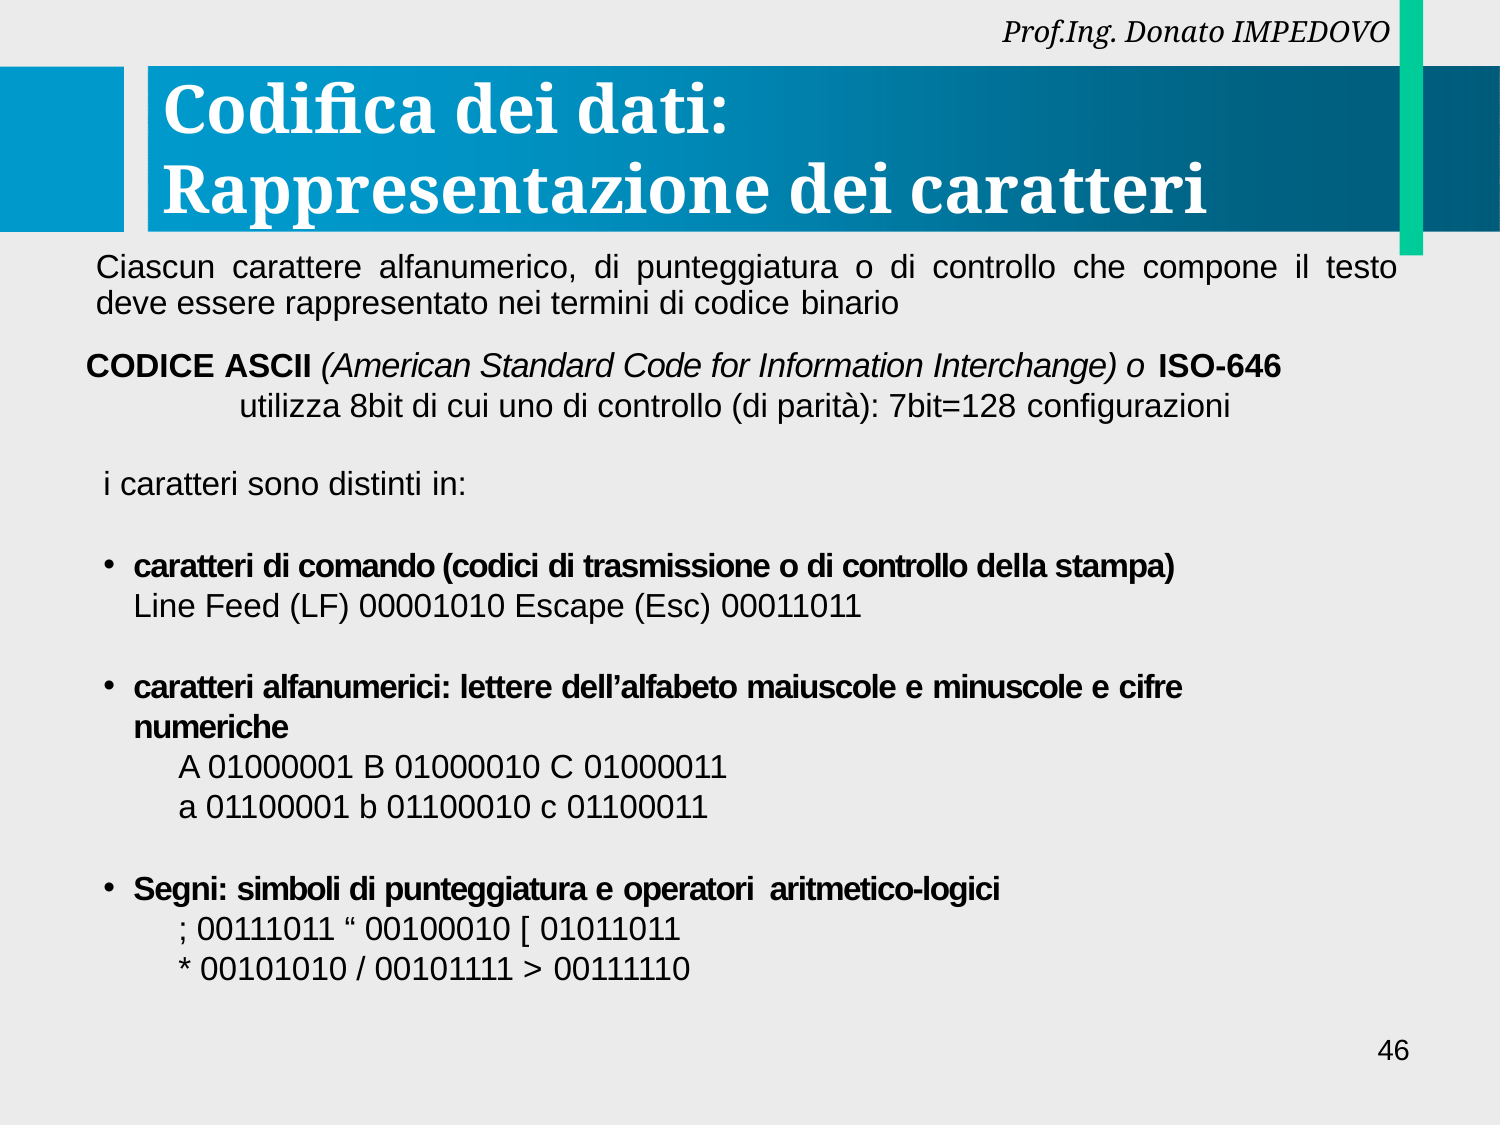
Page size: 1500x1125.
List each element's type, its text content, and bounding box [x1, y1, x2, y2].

text_box Ciascun carattere alfanumerico, di punteggiatura o di controllo che compone il testo [93, 243, 1406, 286]
slide_number 46 [1373, 1031, 1415, 1125]
text_box deve essere rappresentato nei termini di codice binario CODICE ASCII (American Standard Code for Information Interchange) o ISO-646 utilizza 8bit di cui uno di controllo (di parità): 7bit=128 configurazioni i caratteri sono distinti in: caratteri di comando (codici di trasmissione o di controllo della stampa) Line Feed (LF) 00001010 Escape (Esc) 00011011 caratteri alfanumerici: lettere dell’alfabeto maiuscole e minuscole e cifre numeriche A 01000001 B 01000010 C 01000011 a 01100001 b 01100010 c 01100011 Segni: simboli di punteggiatura e operatori aritmetico-logici ; 00111011 “ 00100010 [ 01011011 * 00101010 / 00101111 > 00111110 [83, 259, 1360, 987]
text_box [0, 66, 124, 232]
text_box [1399, 0, 1424, 256]
text_box [1424, 66, 1500, 232]
title Codifica dei dati: Rappresentazione dei caratteri [100, 64, 1399, 243]
text_box Prof.Ing. Donato IMPEDOVO [1000, 10, 1393, 48]
